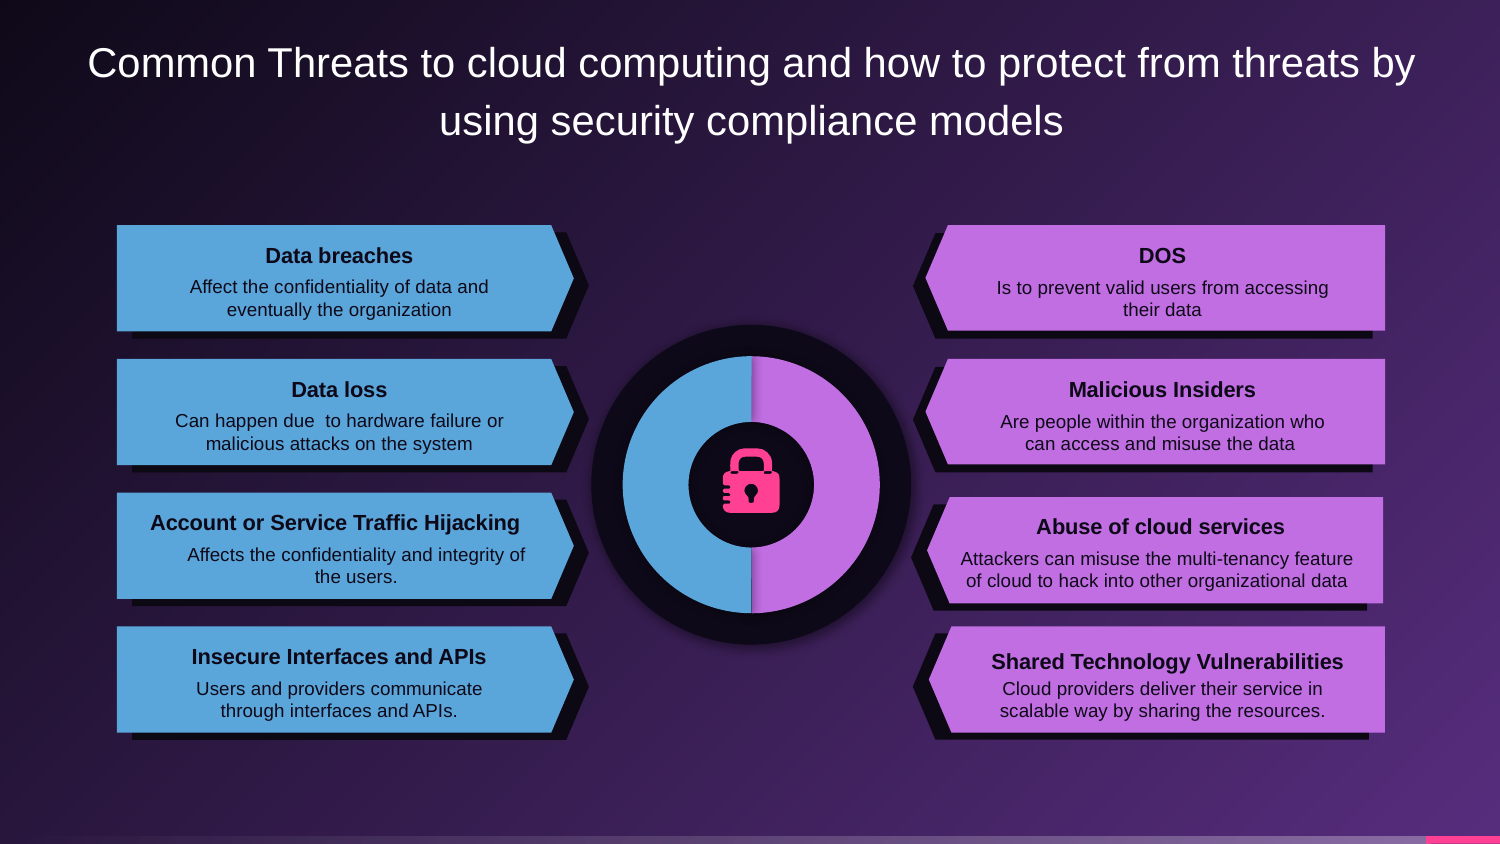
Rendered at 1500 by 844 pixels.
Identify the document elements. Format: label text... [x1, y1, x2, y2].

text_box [116, 224, 590, 339]
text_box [150, 367, 528, 461]
list Common Threats to cloud computing and how to protect from threats by using security compliance models [39, 41, 1464, 131]
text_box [116, 358, 590, 473]
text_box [944, 505, 1373, 599]
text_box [150, 233, 528, 327]
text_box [116, 492, 590, 607]
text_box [912, 358, 1386, 473]
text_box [912, 224, 1386, 339]
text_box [131, 501, 545, 595]
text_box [116, 626, 590, 740]
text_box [912, 626, 1386, 740]
text_box [722, 448, 780, 513]
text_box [910, 496, 1384, 611]
text_box [620, 354, 754, 616]
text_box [150, 635, 528, 729]
text_box [756, 354, 882, 616]
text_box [974, 234, 1352, 328]
text_box [589, 322, 914, 647]
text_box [974, 368, 1352, 462]
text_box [974, 640, 1368, 729]
